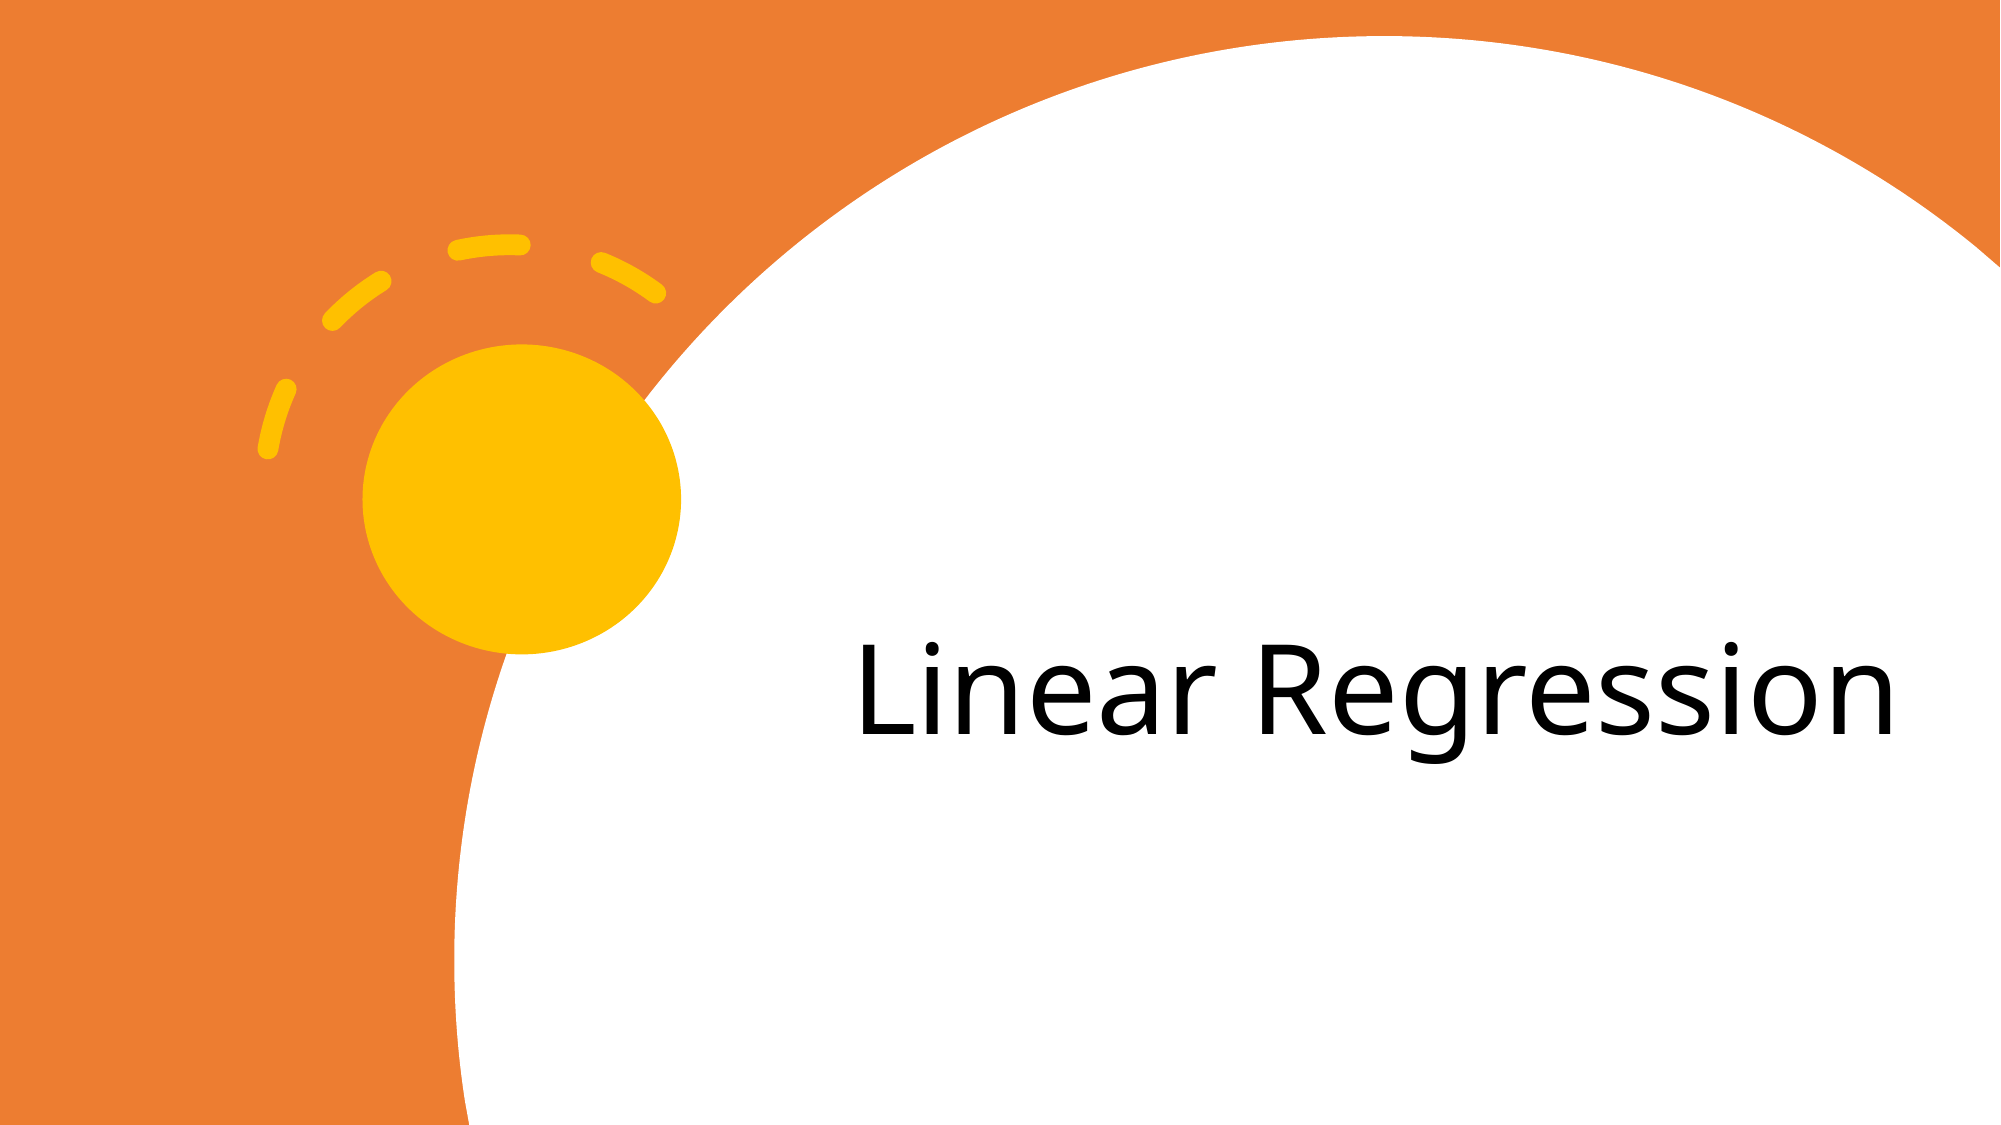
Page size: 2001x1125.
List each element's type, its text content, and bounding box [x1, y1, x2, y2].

text_box [453, 35, 2000, 1125]
title Linear Regression [662, 318, 1917, 770]
text_box [0, 0, 2000, 1125]
text_box [361, 373, 662, 656]
text_box [267, 244, 676, 490]
